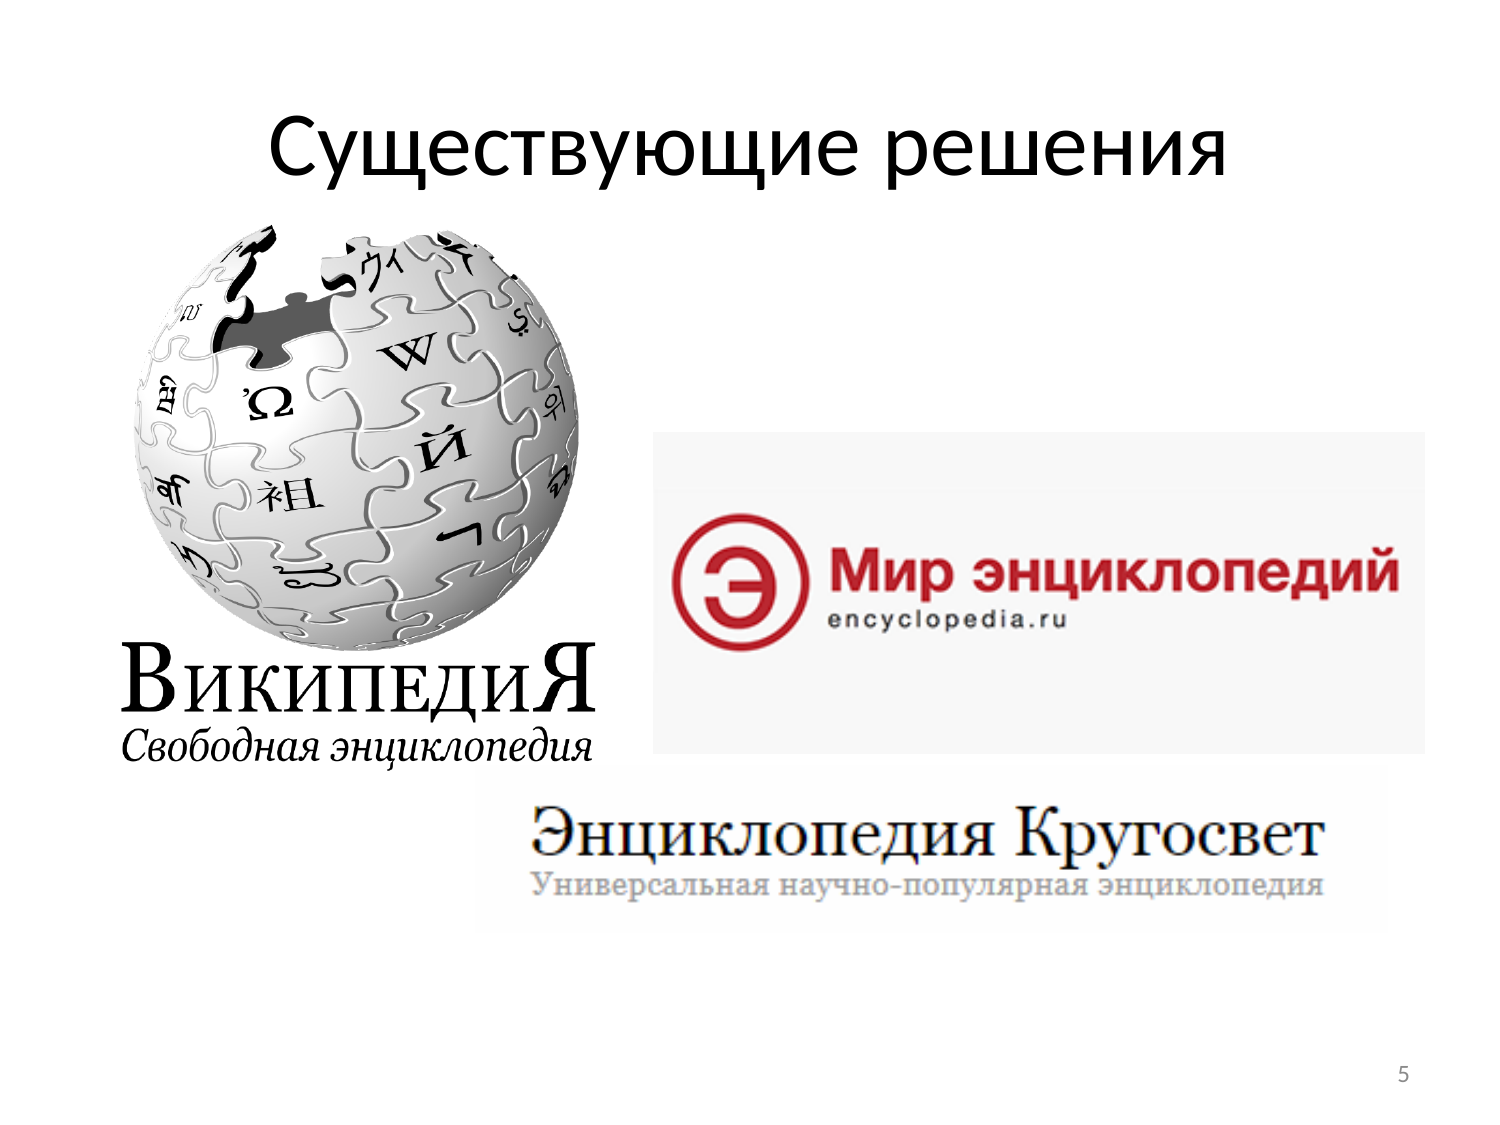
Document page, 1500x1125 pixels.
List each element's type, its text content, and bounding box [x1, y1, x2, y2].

picture [653, 432, 1426, 755]
picture [111, 214, 1389, 933]
slide_number 5 [1074, 1042, 1425, 1103]
title Существующие решения [75, 45, 1425, 233]
